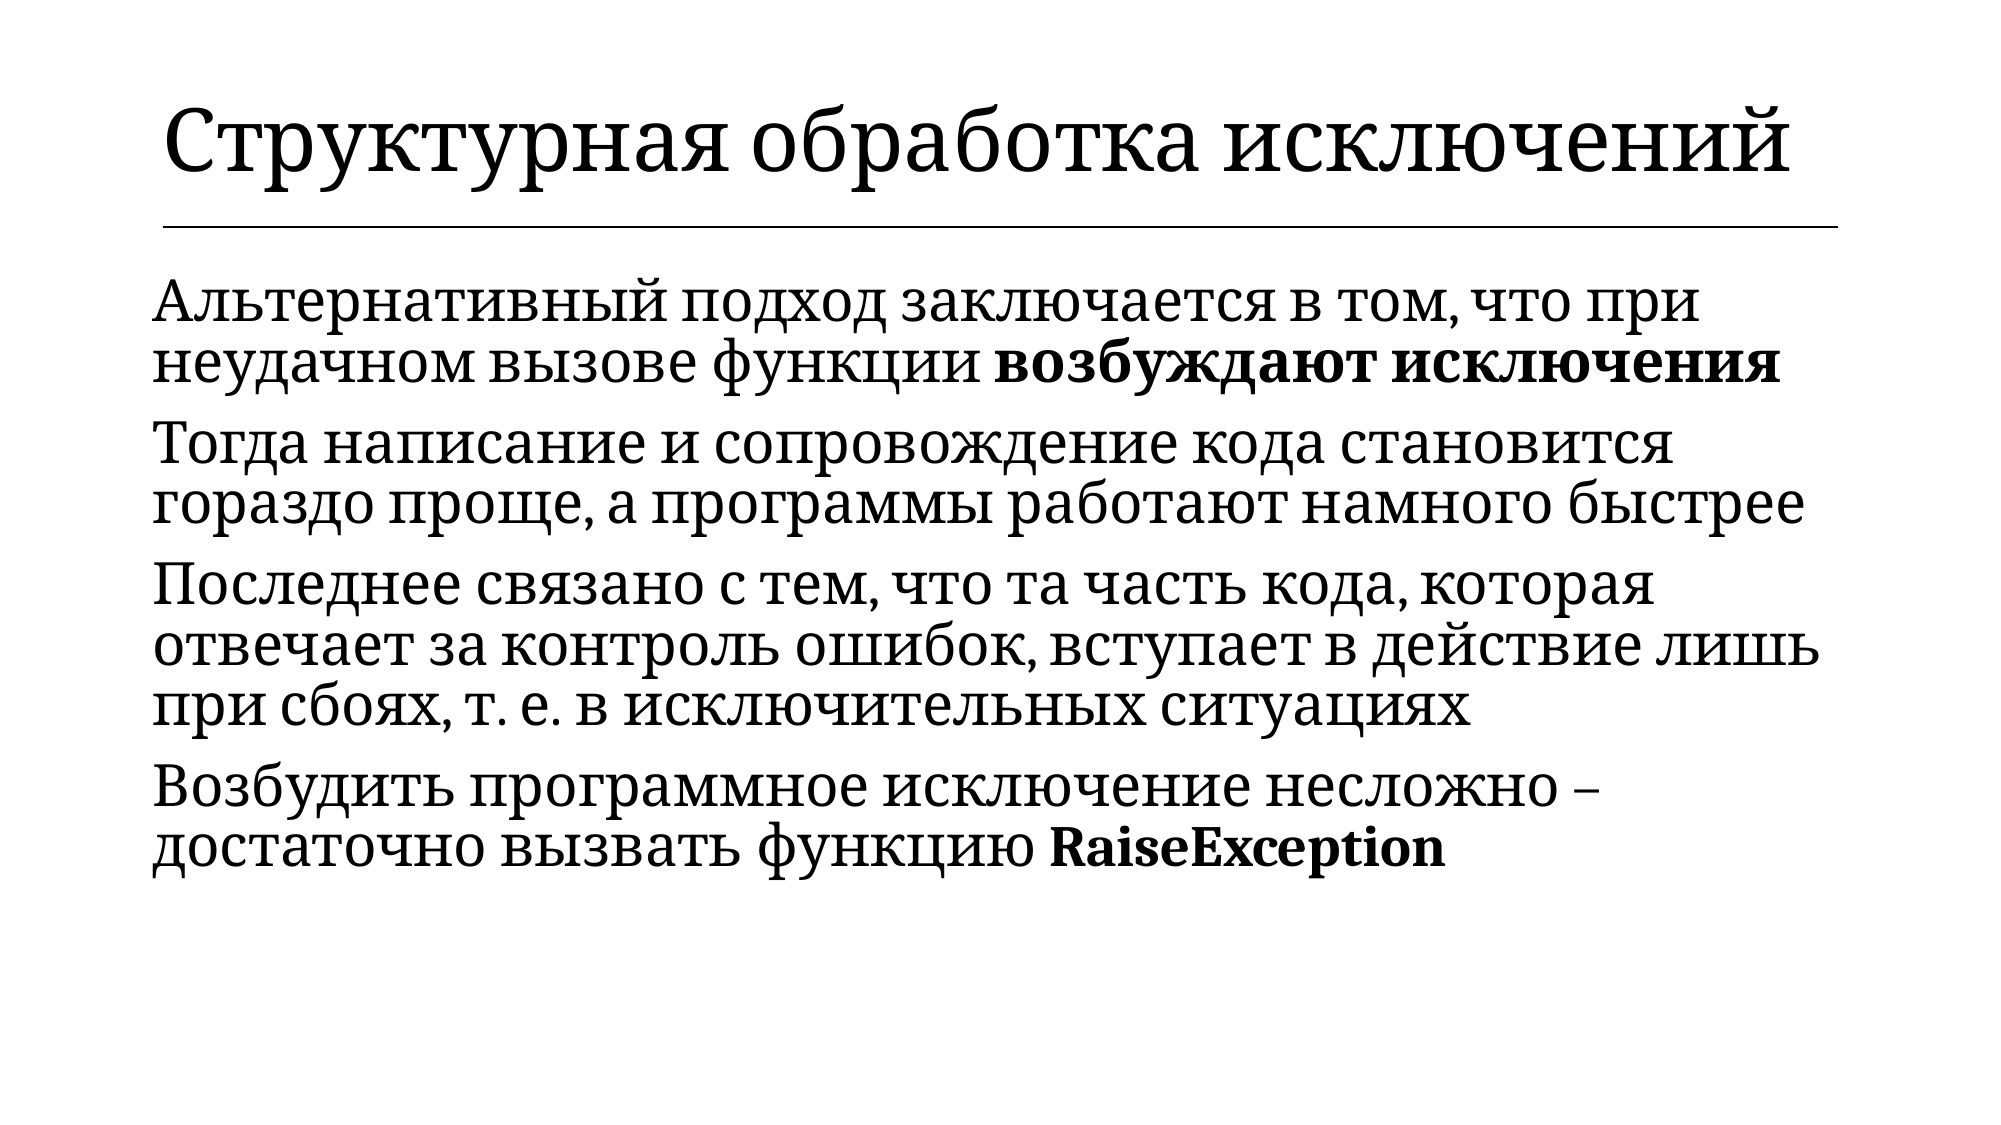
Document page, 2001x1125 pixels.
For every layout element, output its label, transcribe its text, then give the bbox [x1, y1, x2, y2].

list Альтернативный подход заключается в том, что при неудачном вызове функции возбуждают исключения Тогда написание и сопровождение кода становится гораздо проще, а программы работают намного быстрее Последнее связано с тем, что та часть кода, которая отвечает за контроль ошибок, вступает в действие лишь при сбоях, т. е. в исключительных ситуациях Возбудить программное исключение несложно – достаточно вызвать функцию RaiseException [137, 266, 1865, 1107]
table_header Структурная обработка исключений [163, 60, 1838, 226]
